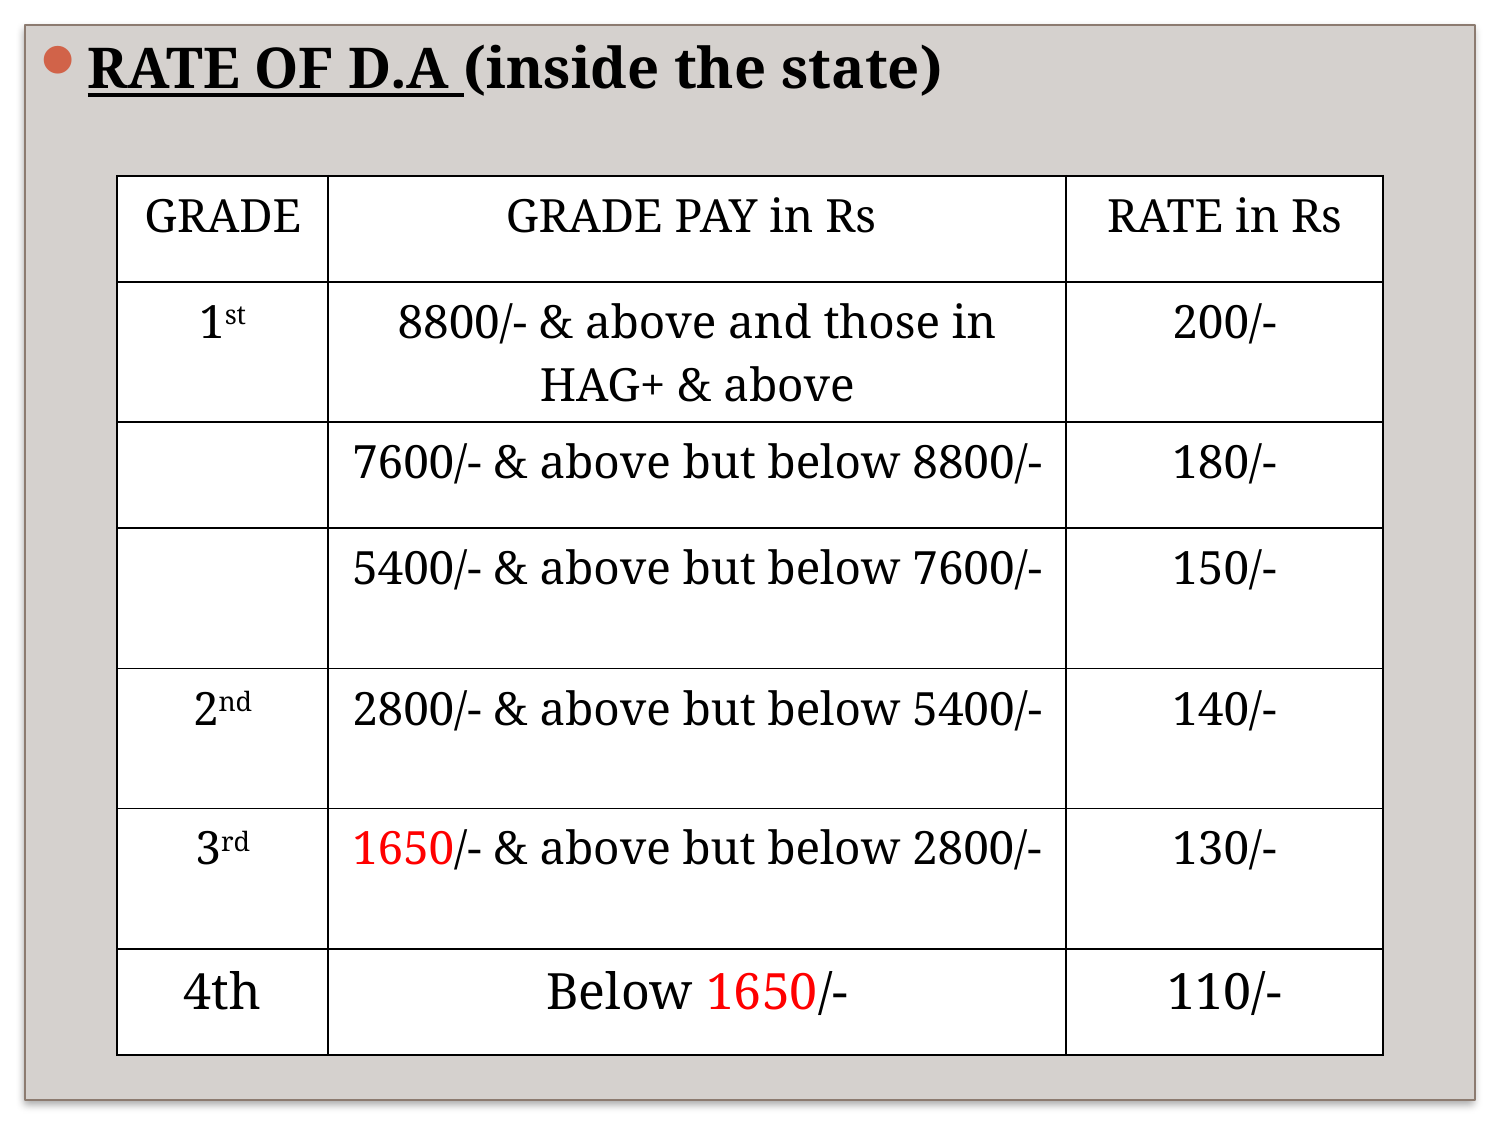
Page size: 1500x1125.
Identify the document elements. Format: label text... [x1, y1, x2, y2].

table_cell 140/- [1067, 669, 1382, 808]
table_cell [118, 423, 327, 527]
table_cell 2800/- & above but below 5400/- [329, 669, 1065, 808]
table_header GRADE PAY in Rs [329, 177, 1065, 281]
table_cell 2nd [118, 669, 327, 808]
table_cell [118, 529, 327, 668]
table_cell 1st [118, 283, 327, 421]
table_cell 150/- [1067, 529, 1382, 668]
table_header RATE in Rs [1067, 177, 1382, 281]
table_cell 1650/- & above but below 2800/- [329, 809, 1065, 948]
table_cell Below 1650/- [329, 950, 1065, 1054]
table_cell 110/- [1067, 950, 1382, 1054]
table_cell 180/- [1067, 423, 1382, 527]
list RATE OF D.A (inside the state) [24, 24, 1476, 1101]
table_cell 130/- [1067, 809, 1382, 948]
table_cell 3rd [118, 809, 327, 948]
table_header GRADE [118, 177, 327, 281]
table_cell 5400/- & above but below 7600/- [329, 529, 1065, 668]
table_cell 8800/- & above and those in HAG+ & above [329, 283, 1065, 421]
table_cell 200/- [1067, 283, 1382, 421]
table_cell 7600/- & above but below 8800/- [329, 423, 1065, 527]
table_cell 4th [118, 950, 327, 1054]
